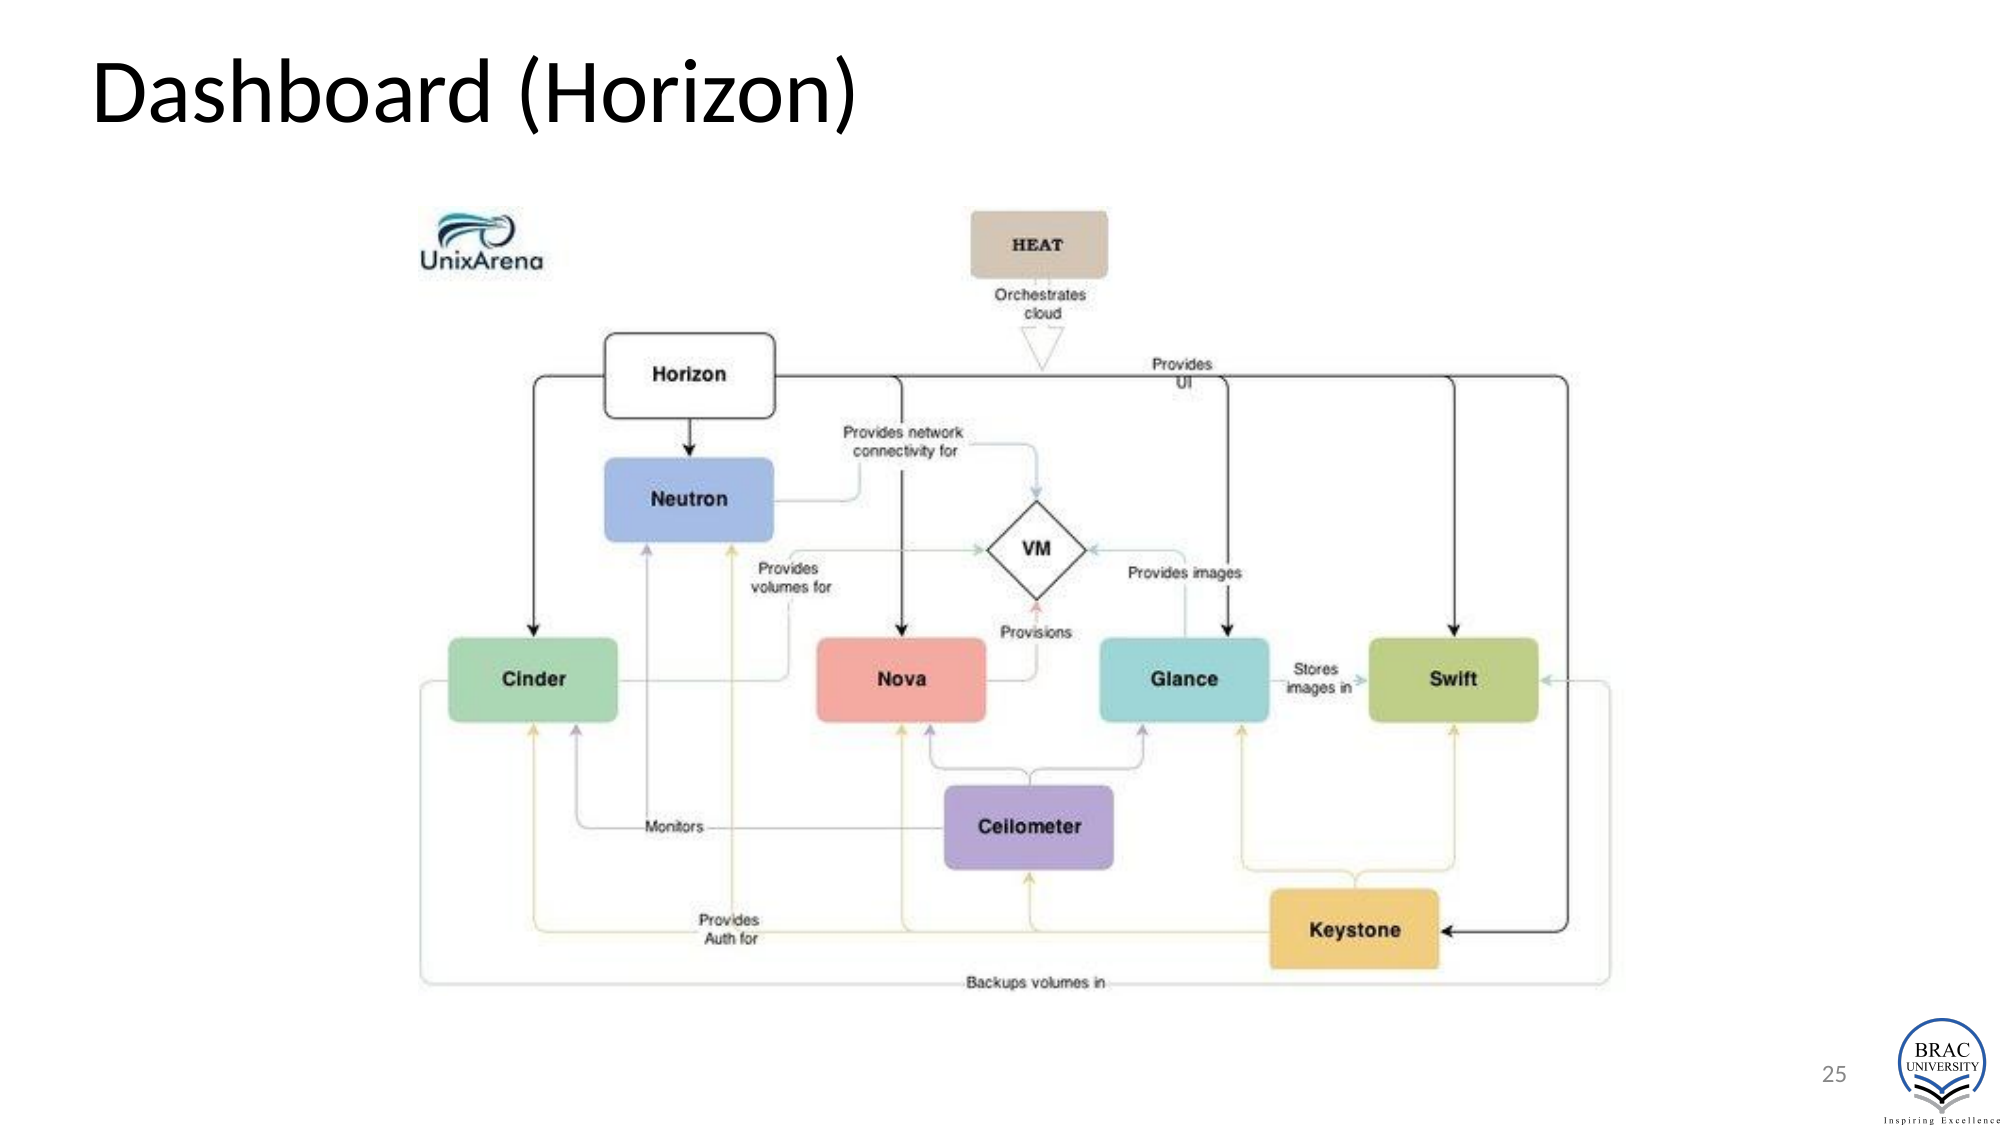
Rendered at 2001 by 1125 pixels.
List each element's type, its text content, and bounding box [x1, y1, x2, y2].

picture [1883, 1018, 2000, 1125]
slide_number ‹#› [1412, 1042, 1863, 1103]
title Dashboard (Horizon) [76, 26, 1801, 159]
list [417, 205, 1627, 996]
